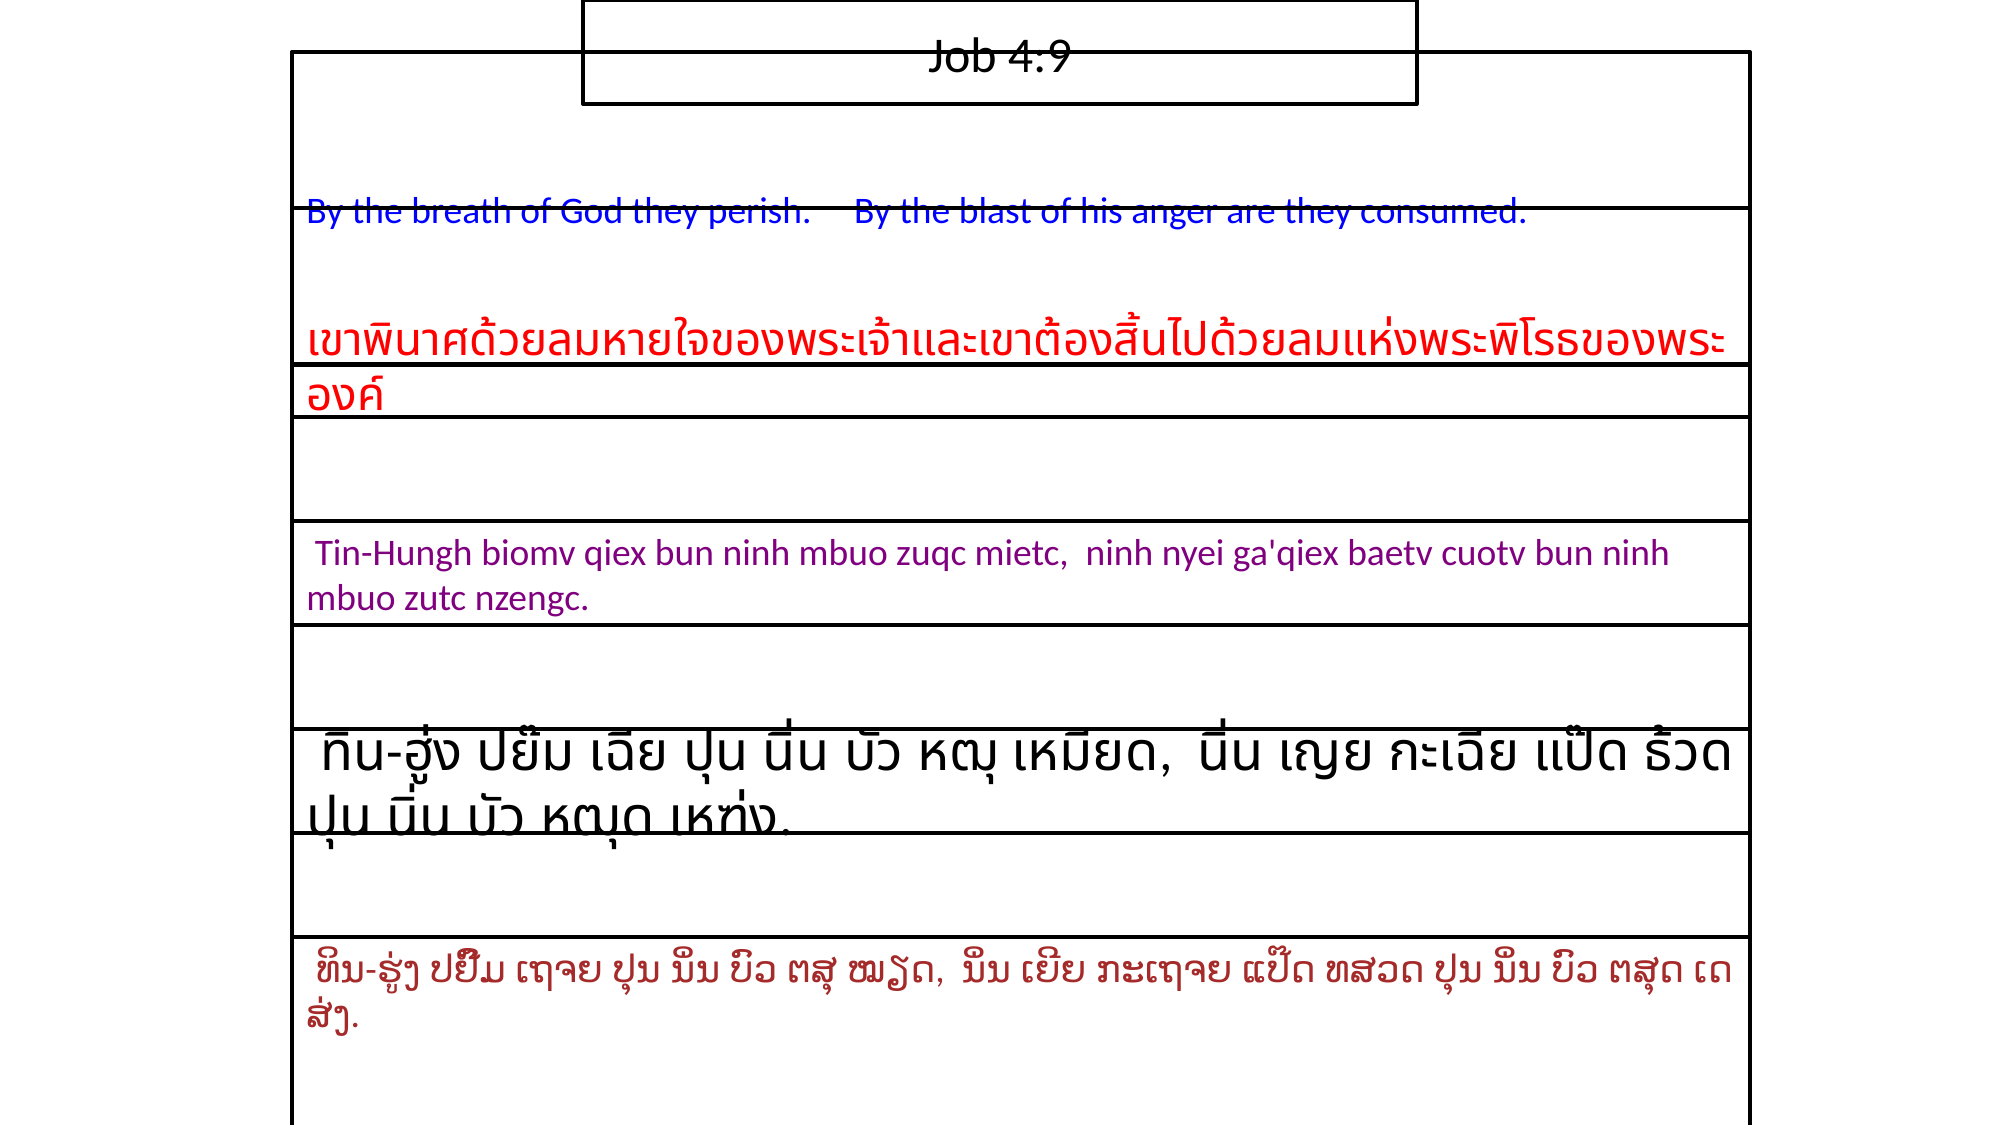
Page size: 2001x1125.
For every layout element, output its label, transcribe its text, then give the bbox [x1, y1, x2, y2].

text_box ທິນ-ຮູ່ງ ປຢົ໊ມ ເຖຈຍ ປຸນ ນິ່ນ ບົວ ຕສຸ ໝຽດ, ນິ່ນ ເຍີຍ ກະເຖຈຍ ແປ໊ດ ທສວດ ປຸນ ນິ່ນ ບົວ ຕສຸດ ເດສ່ງ. [290, 831, 1752, 1125]
text_box Tin-Hungh biomv qiex bun ninh mbuo zuqc mietc, ninh nyei ga'qiex baetv cuotv bun ninh mbuo zutc nzengc. [290, 415, 1752, 623]
text_box By the breath of God they perish. By the blast of his anger are they consumed. [290, 50, 1752, 206]
text_box Job 4:9 [581, 0, 1419, 50]
text_box เขา​พินาศ​ด้วย​ลม​หายใจ​ของ​พระ​เจ้าและ​เขา​ต้อง​สิ้น​ไป​ด้วย​ลม​แห่ง​พระ​พิโรธ​ของ​พระ​องค์ [290, 206, 1752, 415]
text_box ทิน-ฮู่ง ปย๊ม เฉีย ปุน นิ่น บัว หฒุ เหมียด, นิ่น เญย กะเฉีย แป๊ด ธ้วด ปุน นิ่น บัว หฒุด เหฑ่ง. [290, 623, 1752, 831]
